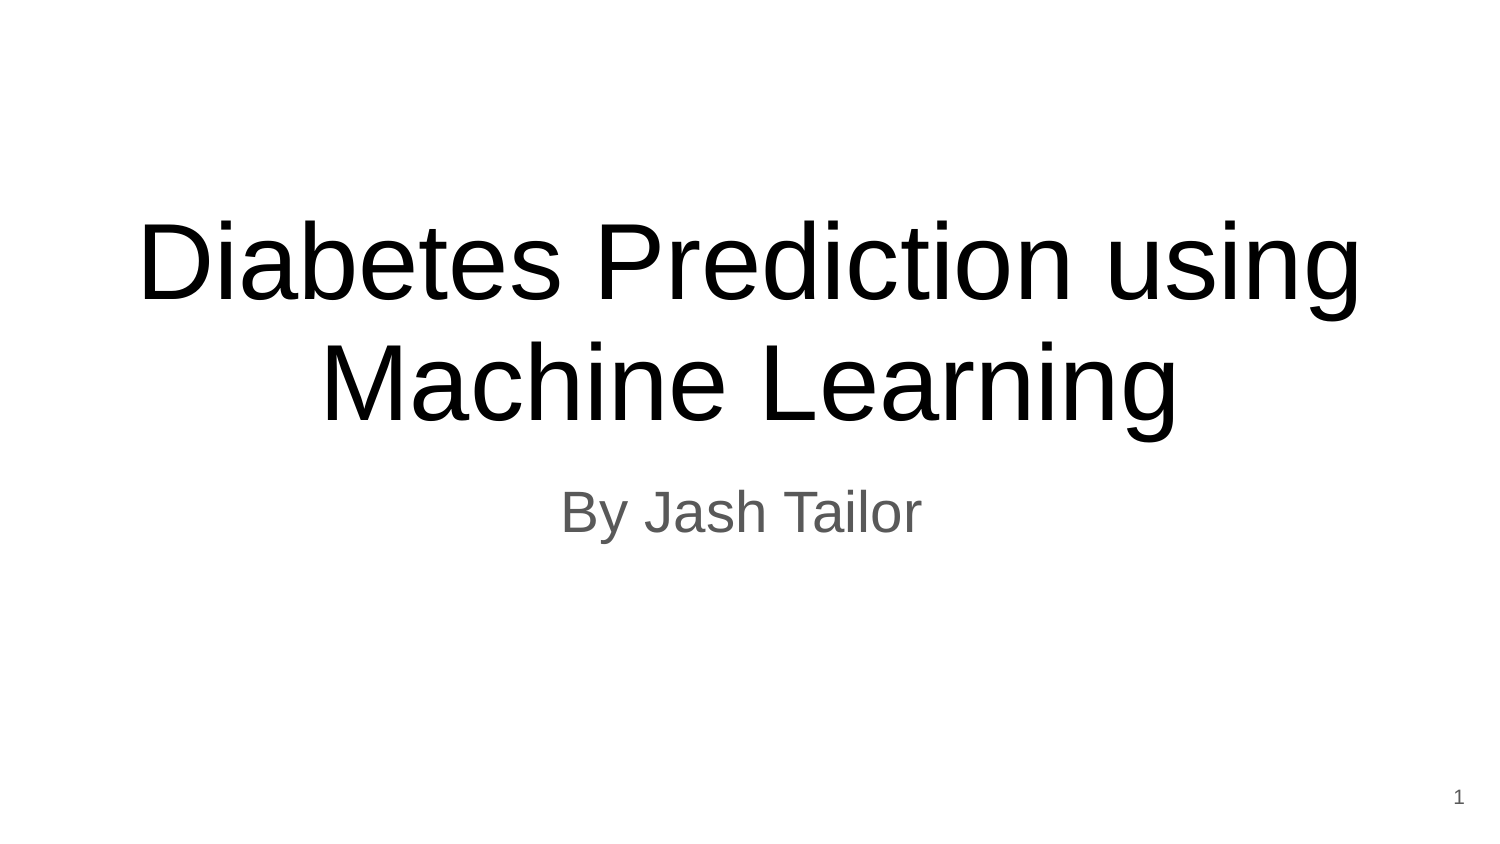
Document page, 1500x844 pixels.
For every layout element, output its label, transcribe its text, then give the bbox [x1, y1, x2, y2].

title Diabetes Prediction using Machine Learning [51, 122, 1449, 459]
subtitle By Jash Tailor [51, 464, 1449, 595]
slide_number ‹#› [1389, 764, 1480, 830]
